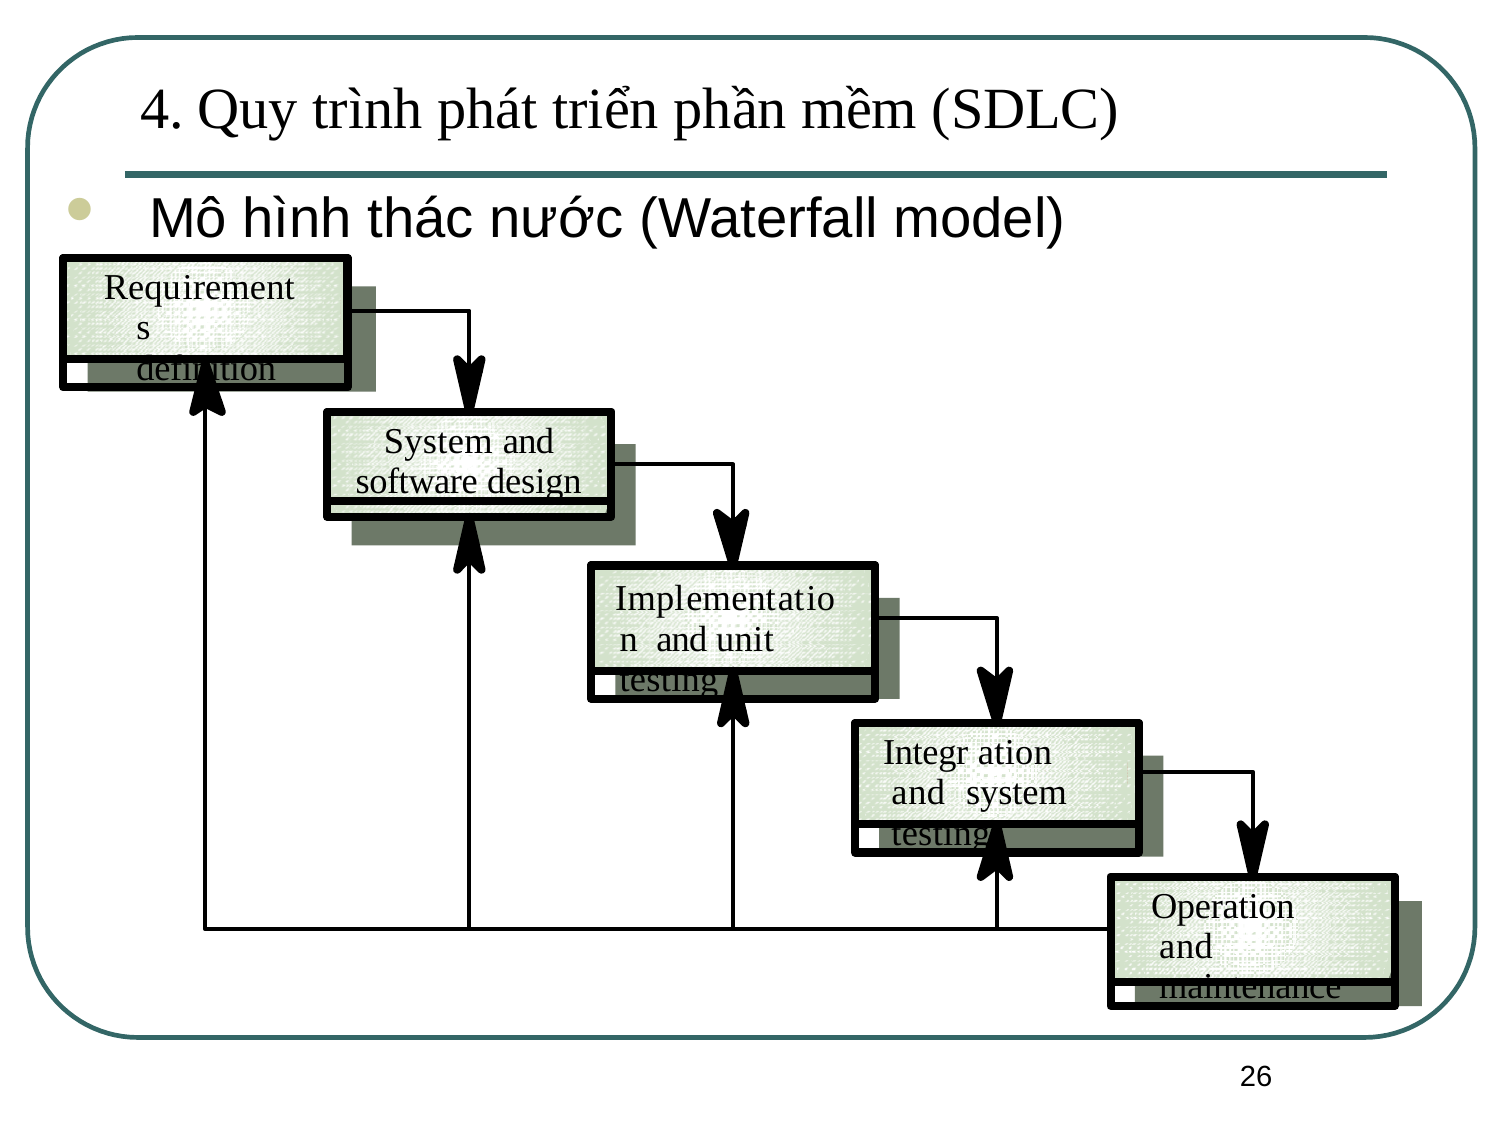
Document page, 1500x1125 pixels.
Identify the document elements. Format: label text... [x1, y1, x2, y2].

text_box Mô hình thác nước (Waterfall model) [62, 178, 1070, 249]
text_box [1136, 769, 1270, 882]
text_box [203, 308, 1113, 932]
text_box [59, 253, 636, 546]
title 4. Quy trình phát triển phần mềm (SDLC) [137, 68, 1123, 259]
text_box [1106, 872, 1400, 987]
slide_number 26 [1233, 1057, 1279, 1125]
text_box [850, 718, 1423, 1007]
